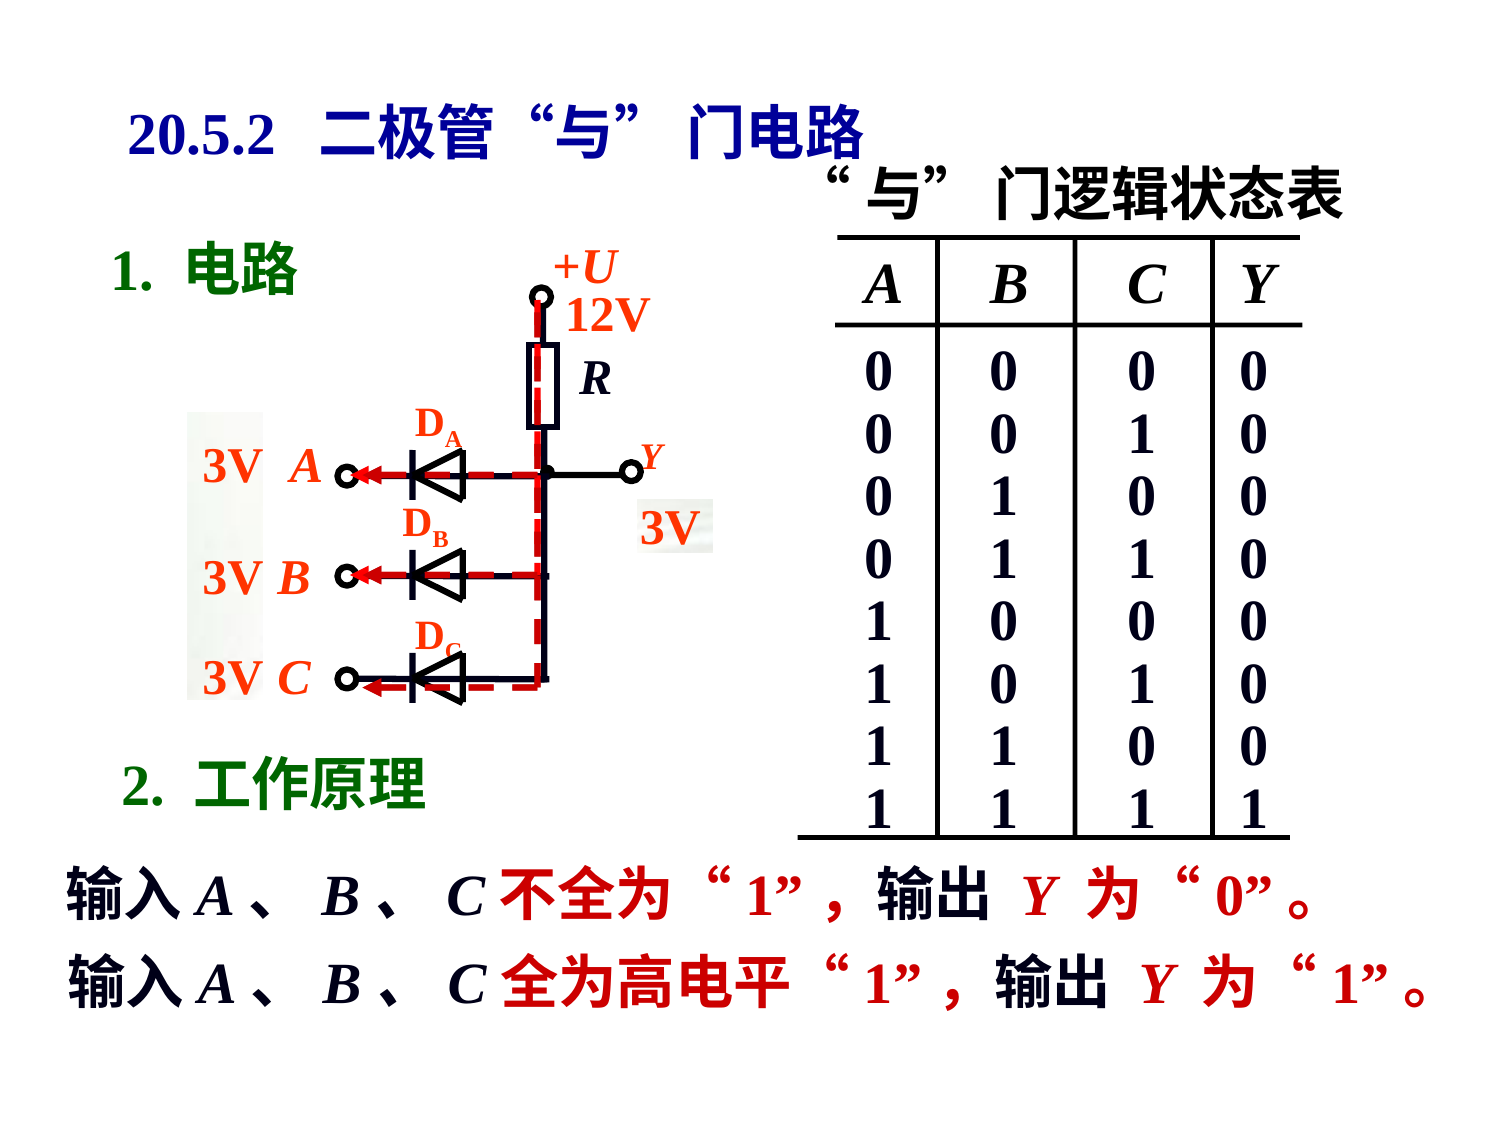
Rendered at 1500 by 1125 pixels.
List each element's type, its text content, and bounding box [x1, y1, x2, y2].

subtitle 20.5.2 二极管“与” 门电路 [112, 87, 938, 175]
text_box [262, 237, 747, 713]
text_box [624, 487, 726, 563]
text_box 输入A、B、C全为高电平“1”，输出 Y 为“1”。 [52, 937, 1477, 1023]
text_box 1. 电路 [81, 224, 314, 310]
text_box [349, 299, 538, 576]
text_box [362, 312, 538, 688]
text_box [799, 149, 1326, 838]
text_box 2. 工作原理 [106, 739, 442, 825]
text_box 输入A、B、C不全为“1”，输出 Y 为“0”。 [51, 849, 1361, 935]
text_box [187, 412, 288, 713]
